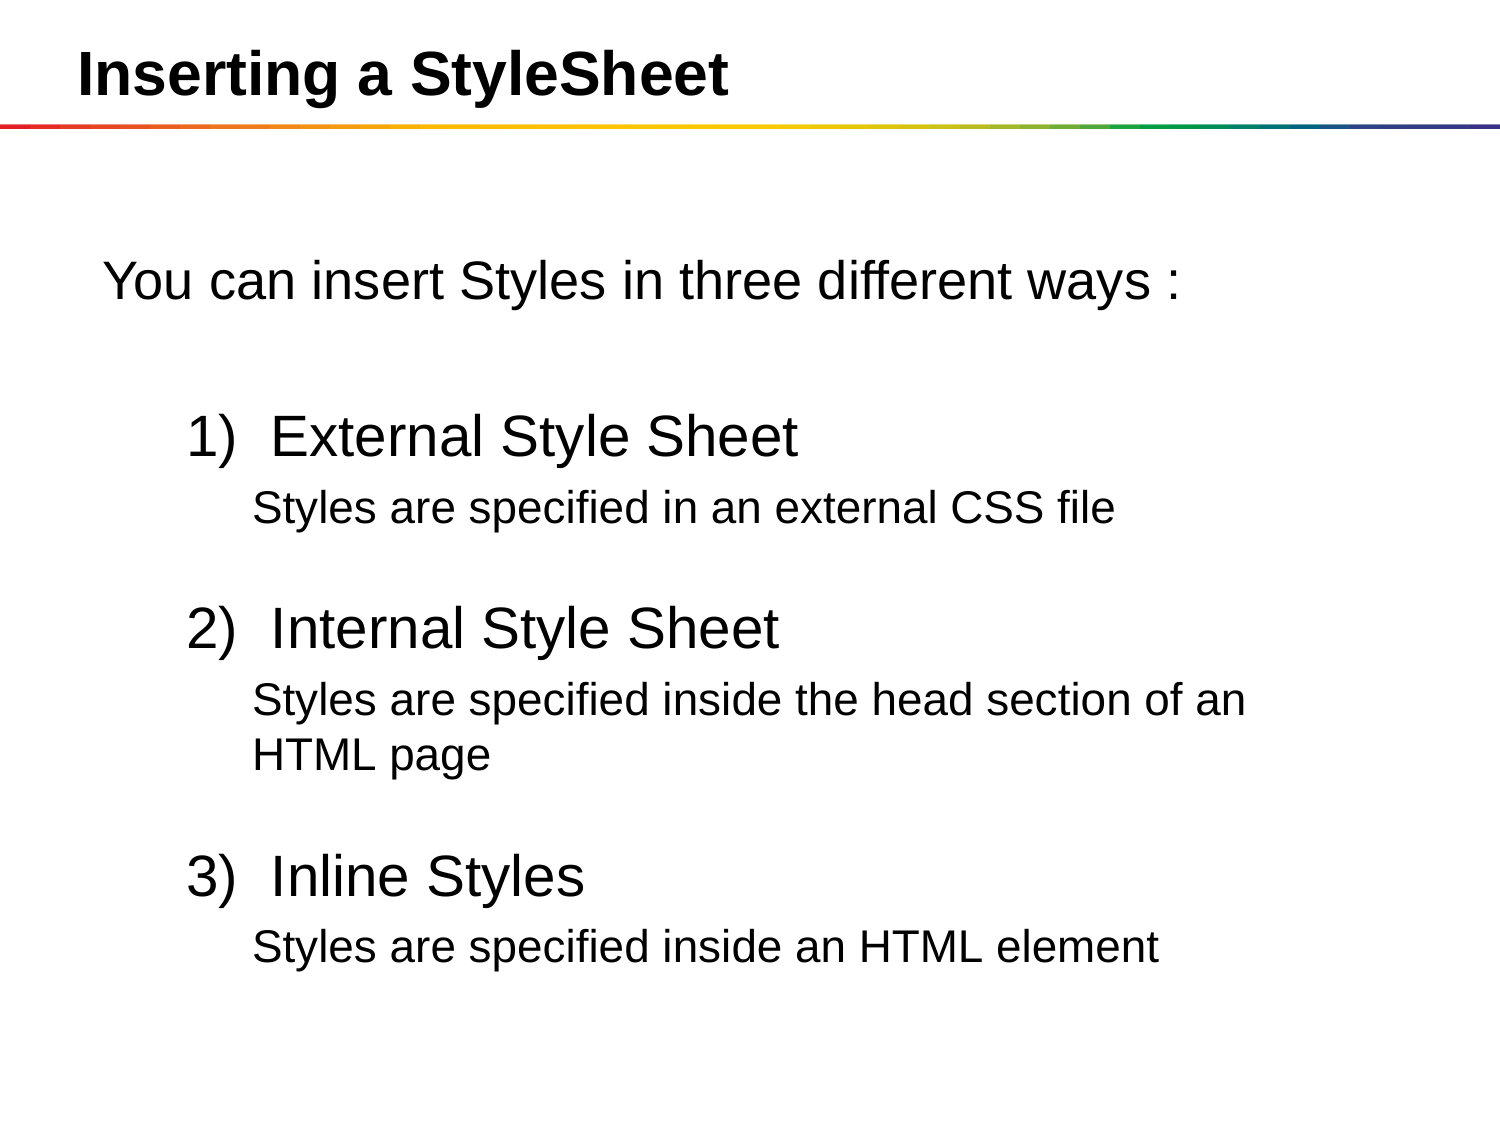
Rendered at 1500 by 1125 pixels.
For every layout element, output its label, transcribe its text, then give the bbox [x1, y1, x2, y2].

list You can insert Styles in three different ways : External Style Sheet Styles are specified in an external CSS file Internal Style Sheet Styles are specified inside the head section of an HTML page Inline Styles Styles are specified inside an HTML element [87, 162, 1388, 1050]
title Inserting a StyleSheet [62, 24, 1413, 116]
